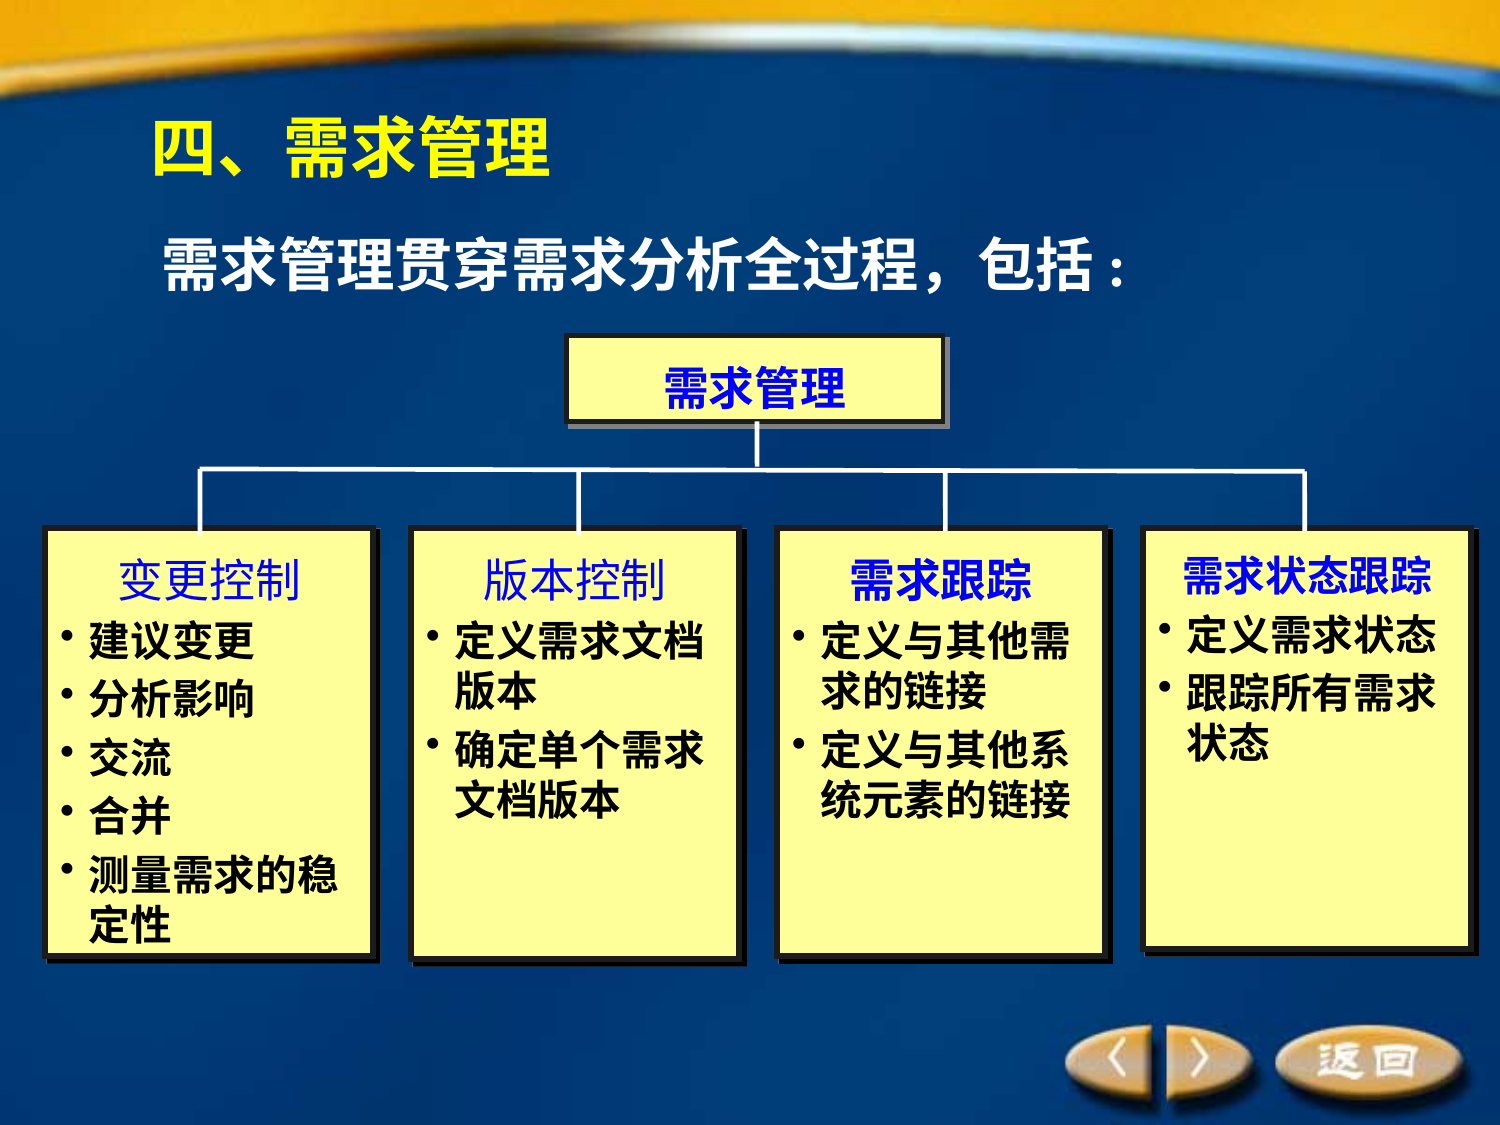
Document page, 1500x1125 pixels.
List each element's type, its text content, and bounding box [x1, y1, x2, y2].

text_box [45, 335, 1472, 973]
picture [0, 0, 1500, 1125]
title 四、需求管理 [0, 76, 1275, 217]
text_box 需求管理贯穿需求分析全过程，包括: [66, 199, 1458, 306]
